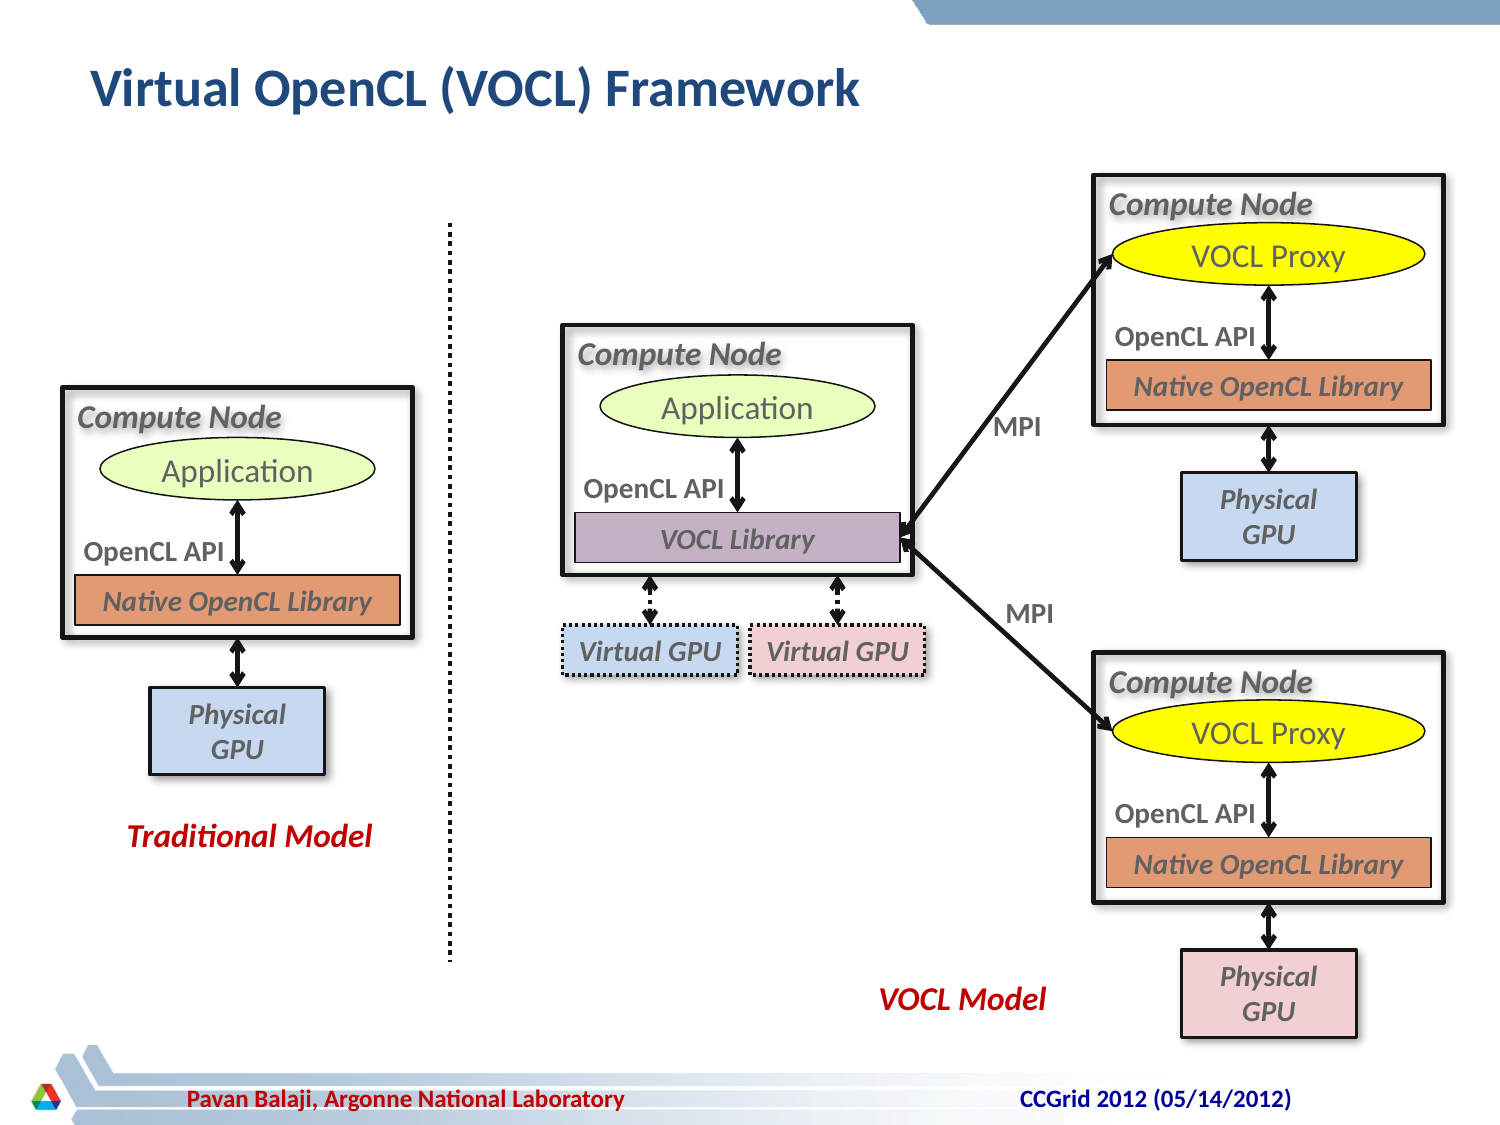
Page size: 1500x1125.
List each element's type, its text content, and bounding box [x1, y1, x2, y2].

text_box Virtual GPU [750, 624, 894, 675]
text_box Native OpenCL Library [1106, 837, 1432, 888]
picture [0, 1037, 1500, 1125]
text_box OpenCL API [1116, 309, 1264, 360]
text_box OpenCL API [68, 524, 233, 575]
text_box Physical GPU [1181, 472, 1357, 561]
text_box Native OpenCL Library [75, 575, 400, 625]
text_box VOCL Proxy [1112, 222, 1425, 286]
text_box Compute Node [562, 324, 894, 575]
text_box Compute Node [1093, 174, 1444, 425]
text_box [899, 537, 1113, 732]
text_box Traditional Model [99, 806, 400, 862]
text_box Virtual GPU [562, 624, 738, 675]
footer CCGrid 2012 (05/14/2012) [862, 1074, 1450, 1113]
text_box Application [99, 437, 376, 500]
text_box OpenCL API [241, 524, 250, 575]
text_box Physical GPU [1181, 949, 1357, 1038]
text_box VOCL Proxy [1114, 699, 1425, 763]
text_box Compute Node [1093, 652, 1444, 903]
text_box Native OpenCL Library [1116, 360, 1432, 411]
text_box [899, 253, 1113, 537]
text_box Application [600, 374, 876, 438]
text_box VOCL Model [825, 969, 1100, 1025]
text_box OpenCL API [741, 461, 750, 512]
text_box OpenCL API [1100, 786, 1264, 837]
text_box VOCL Library [575, 512, 894, 563]
text_box OpenCL API [1272, 309, 1282, 360]
title Virtual OpenCL (VOCL) Framework [74, 44, 1426, 176]
text_box Compute Node [62, 387, 413, 638]
text_box OpenCL API [1273, 786, 1282, 837]
text_box Physical GPU [150, 687, 325, 775]
text_box OpenCL API [568, 461, 733, 512]
picture [0, 0, 1500, 26]
